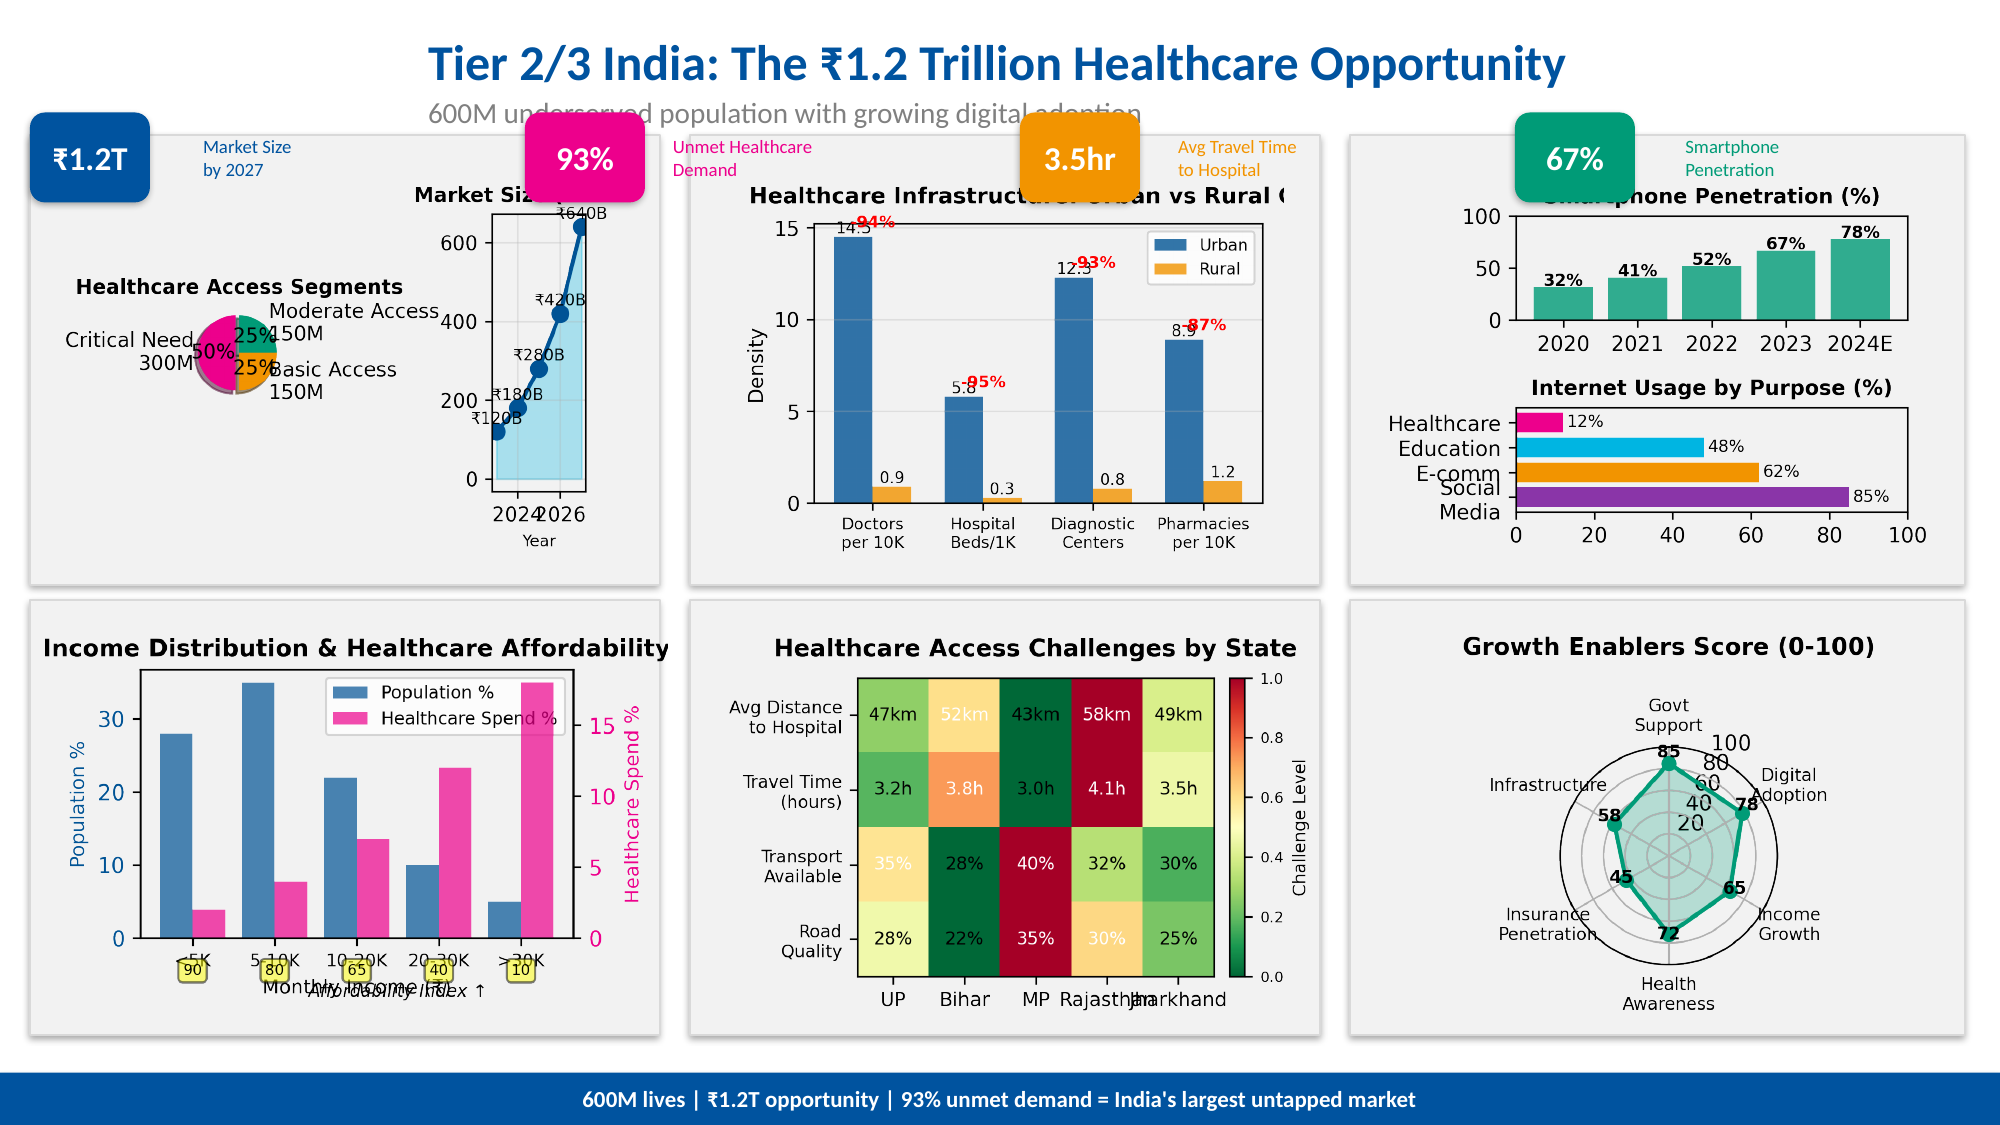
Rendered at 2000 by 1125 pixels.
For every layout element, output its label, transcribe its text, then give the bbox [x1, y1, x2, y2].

picture [1364, 614, 1972, 1036]
picture [44, 614, 668, 1036]
text_box [689, 134, 1321, 586]
text_box Smartphone Penetration [1670, 127, 1795, 163]
picture [1364, 164, 1951, 571]
picture [44, 164, 624, 571]
picture [704, 164, 1284, 571]
text_box 3.5hr [1019, 111, 1141, 163]
text_box Tier 2/3 India: The ₹1.2 Trillion Healthcare Opportunity 600M underserved population with growing digital adoption [413, 22, 1582, 137]
text_box 93% [524, 111, 646, 204]
text_box [29, 599, 661, 1036]
text_box [689, 599, 1321, 1036]
text_box ₹1.2T [29, 111, 151, 202]
text_box [29, 134, 661, 586]
picture [704, 614, 1328, 1036]
text_box Unmet Healthcare Demand [658, 127, 827, 188]
text_box Market Size by 2027 [188, 127, 307, 163]
text_box [1349, 134, 1966, 586]
text_box 67% [1514, 111, 1636, 163]
text_box [1349, 599, 1966, 1036]
text_box Avg Travel Time to Hospital [1163, 127, 1312, 188]
text_box 600M lives | ₹1.2T opportunity | 93% unmet demand = India's largest untapped market [0, 1072, 2000, 1125]
